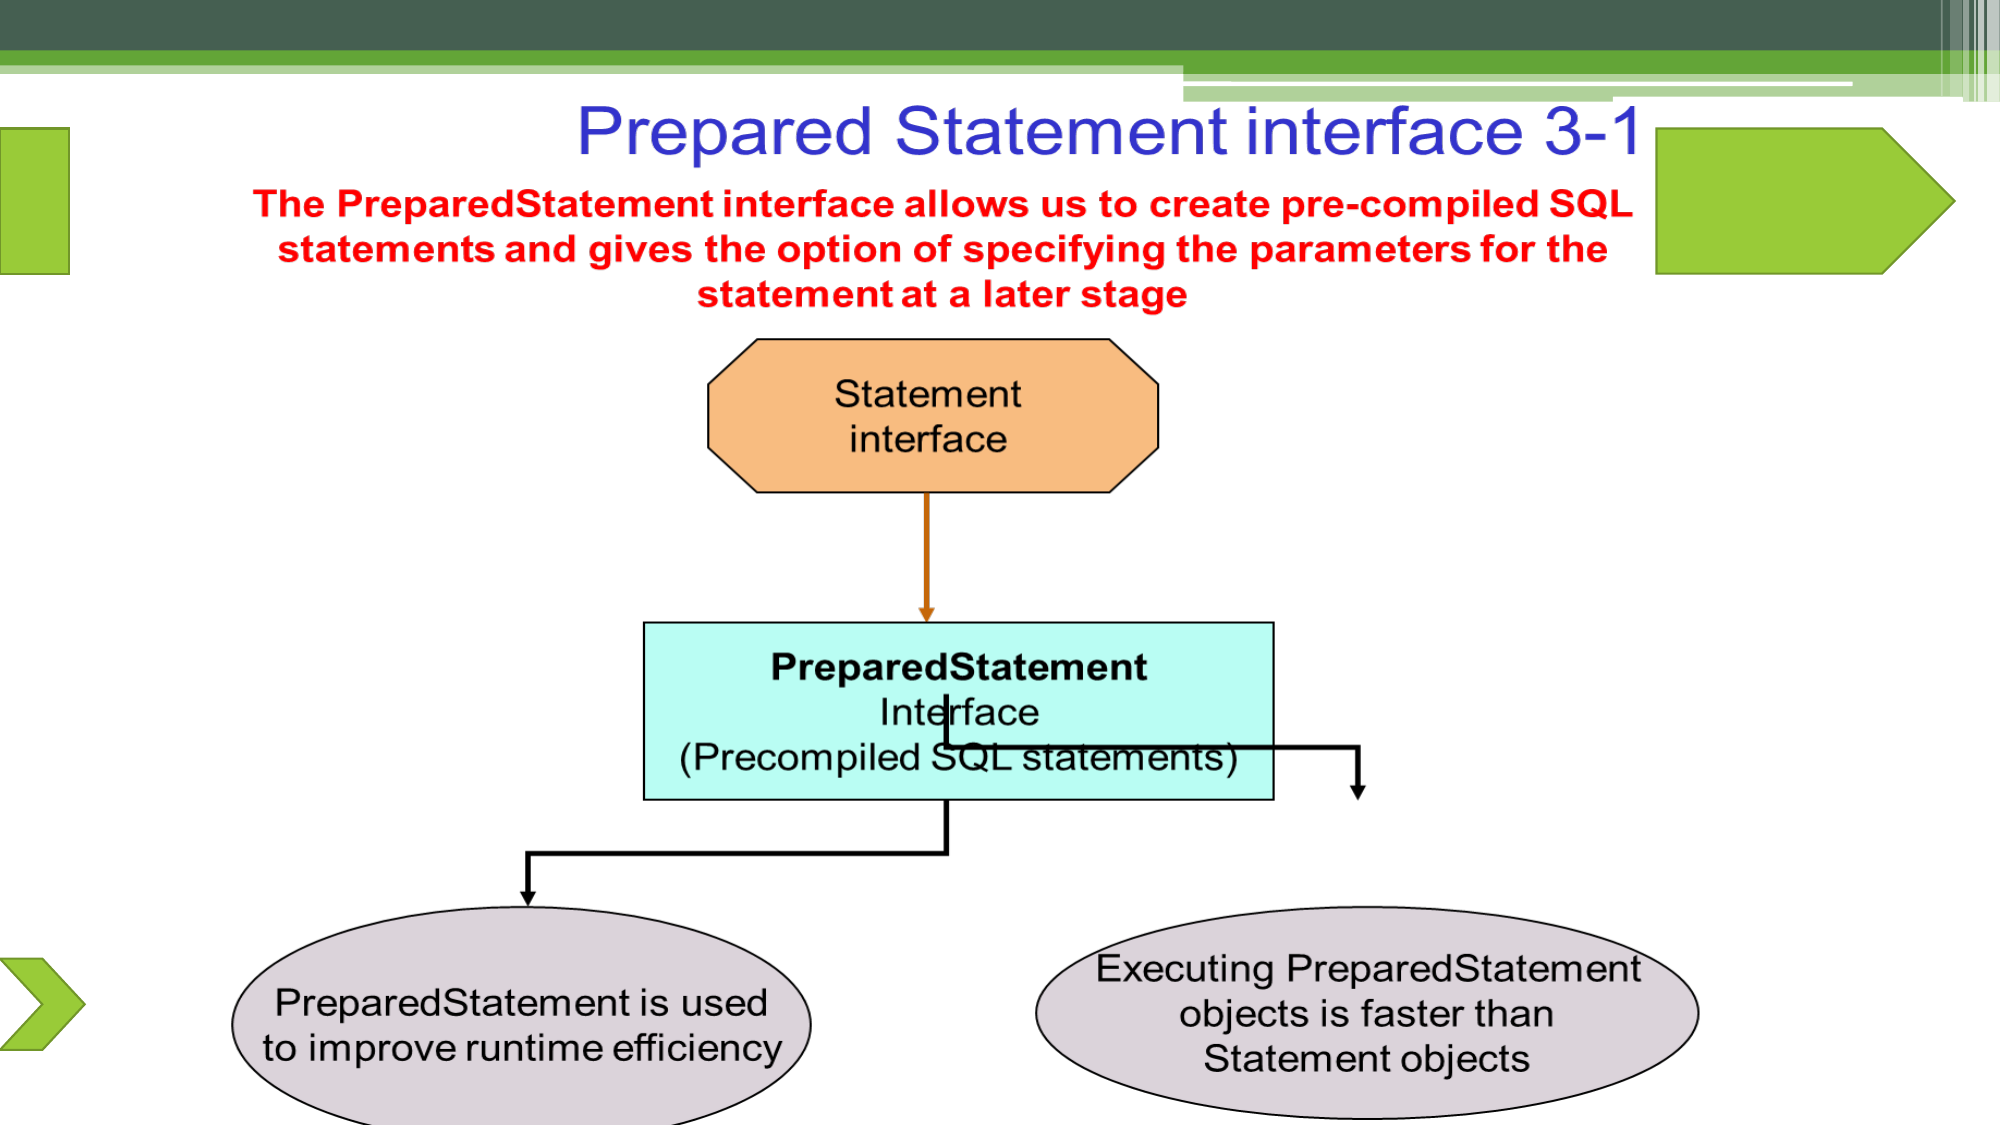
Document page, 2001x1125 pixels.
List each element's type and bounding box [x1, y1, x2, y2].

picture [180, 55, 1705, 1125]
